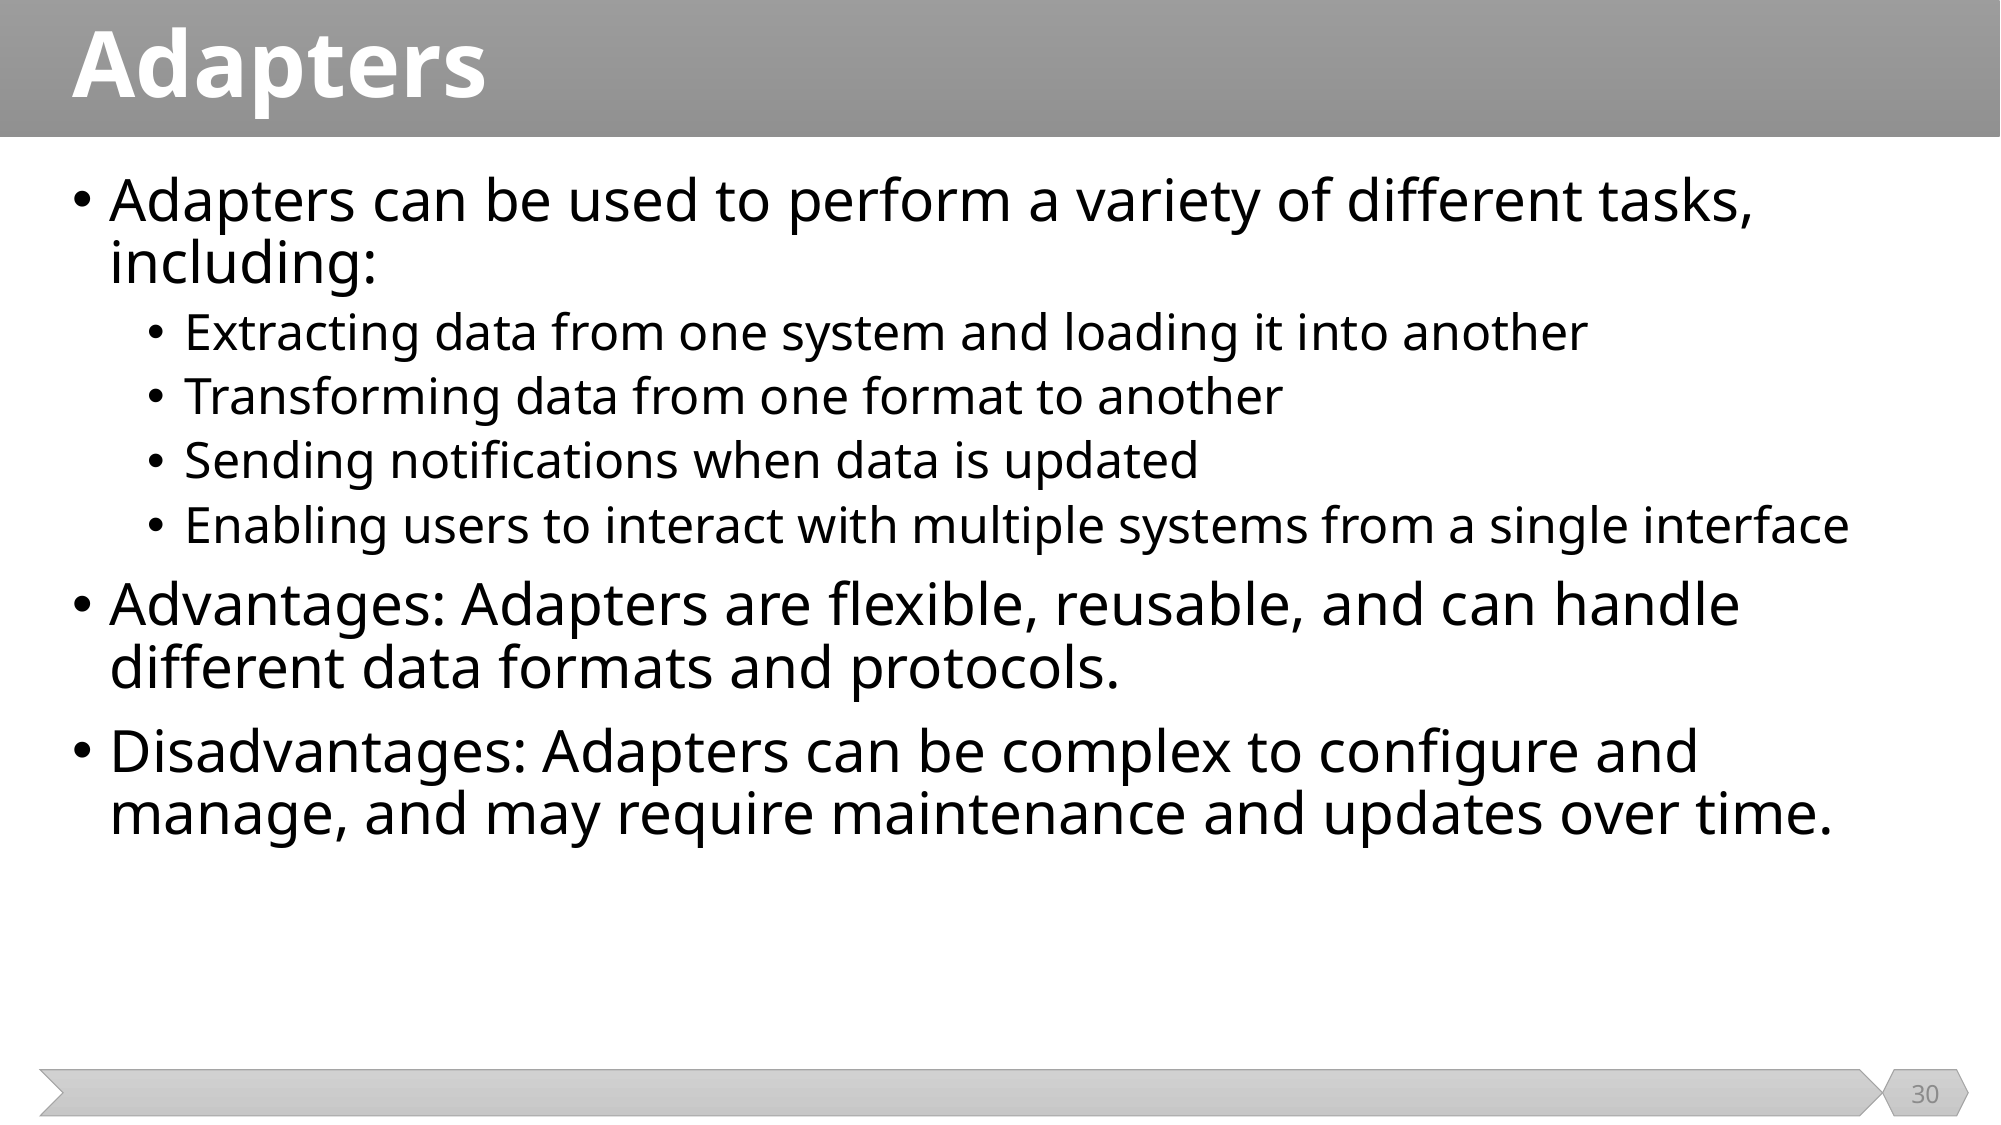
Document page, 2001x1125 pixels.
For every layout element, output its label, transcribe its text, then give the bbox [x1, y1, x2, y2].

title Adapters [56, 0, 1969, 137]
slide_number 30 [1882, 1065, 1969, 1125]
list Adapters can be used to perform a variety of different tasks, including: Extracting data from one system and loading it into another Transforming data from one format to another Sending notifications when data is updated Enabling users to interact with multiple systems from a single interface Advantages: Adapters are flexible, reusable, and can handle different data formats and protocols. Disadvantages: Adapters can be complex to configure and manage, and may require maintenance and updates over time. [56, 163, 1969, 1061]
